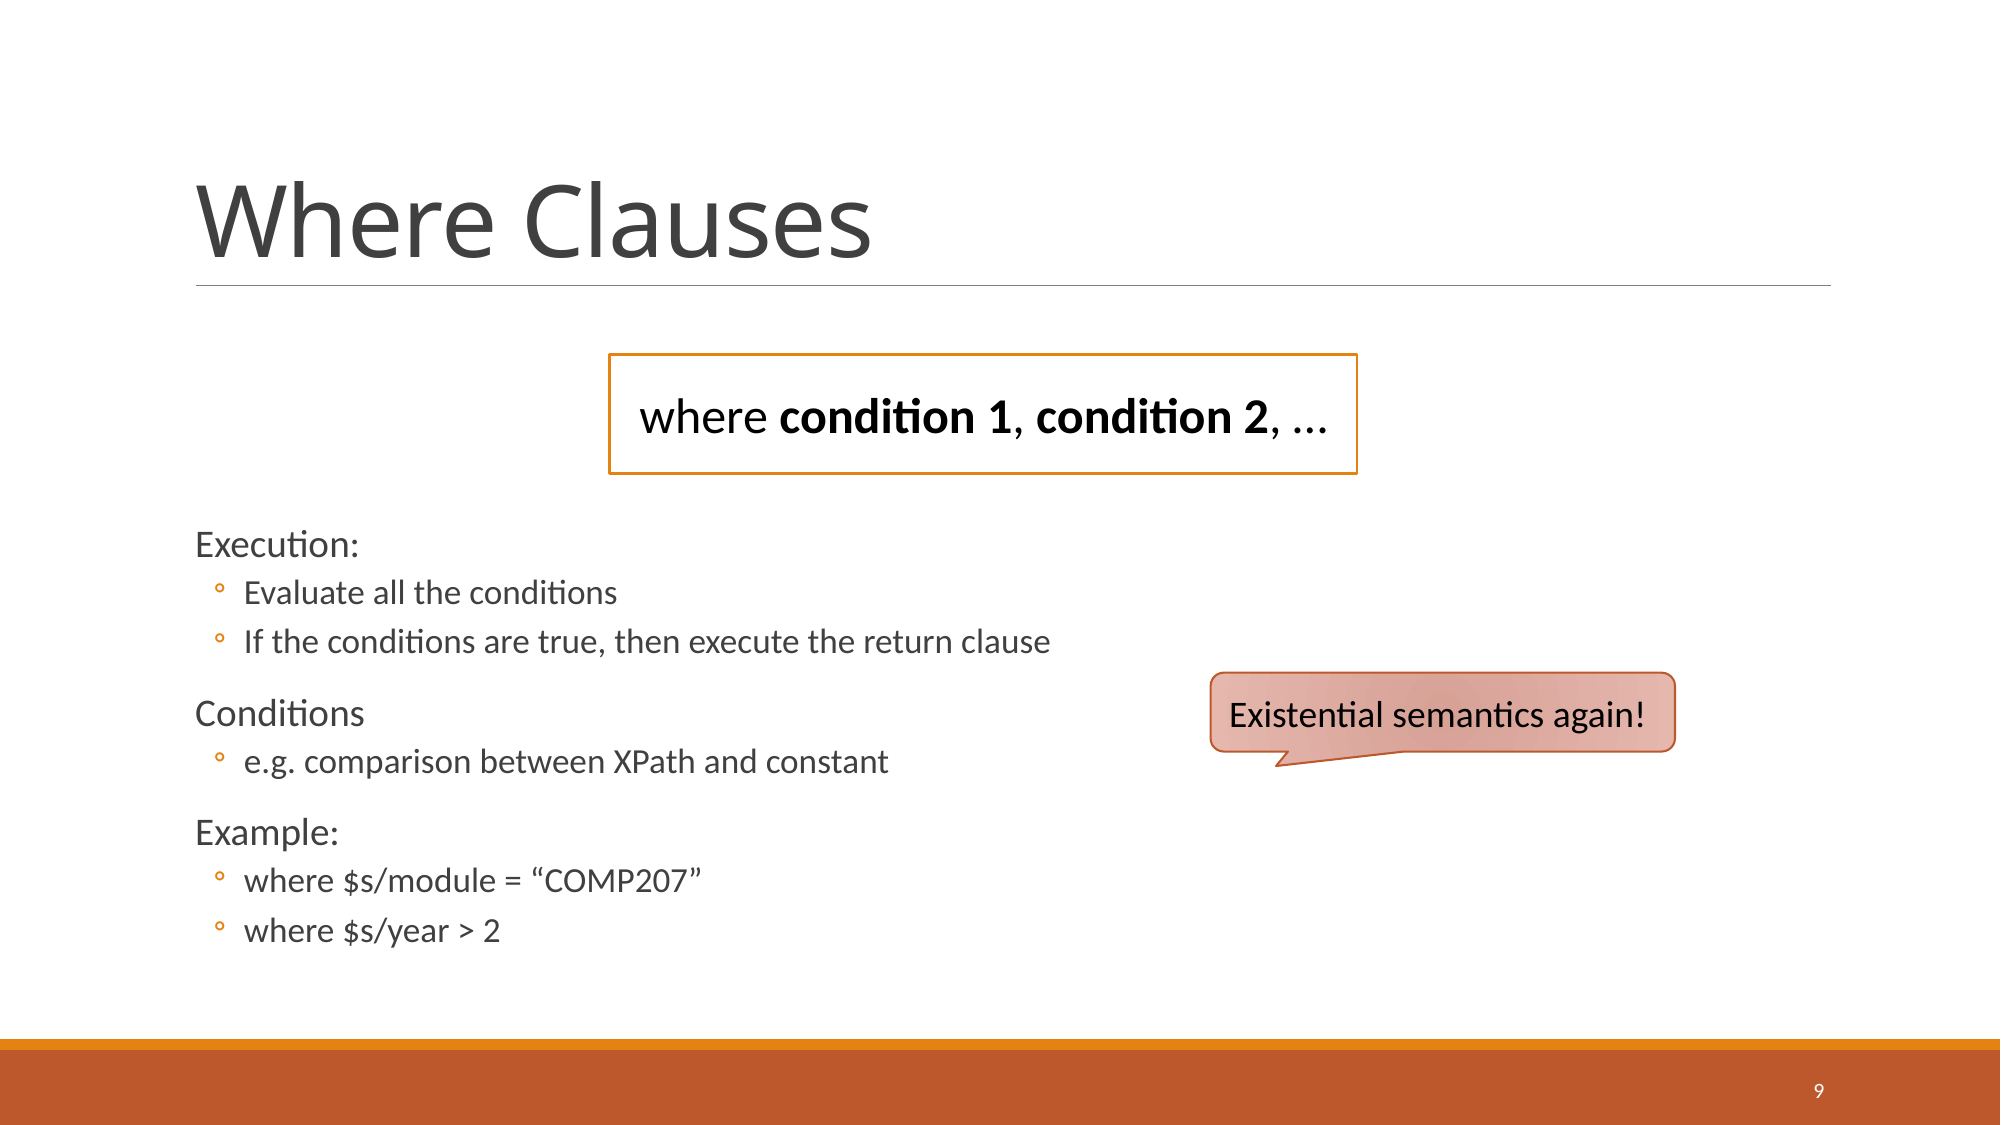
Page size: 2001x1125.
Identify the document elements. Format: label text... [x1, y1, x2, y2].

text_box where condition 1, condition 2, … [608, 353, 1358, 475]
list Execution: Evaluate all the conditions If the conditions are true, then execute the return clause Conditions e.g. comparison between XPath and constant Example: where $s/module = “COMP207” where $s/year > 2 [180, 302, 1830, 963]
title Where Clauses [180, 47, 1830, 285]
slide_number 9 [1624, 1059, 1840, 1120]
text_box Existential semantics again! [1209, 671, 1677, 768]
